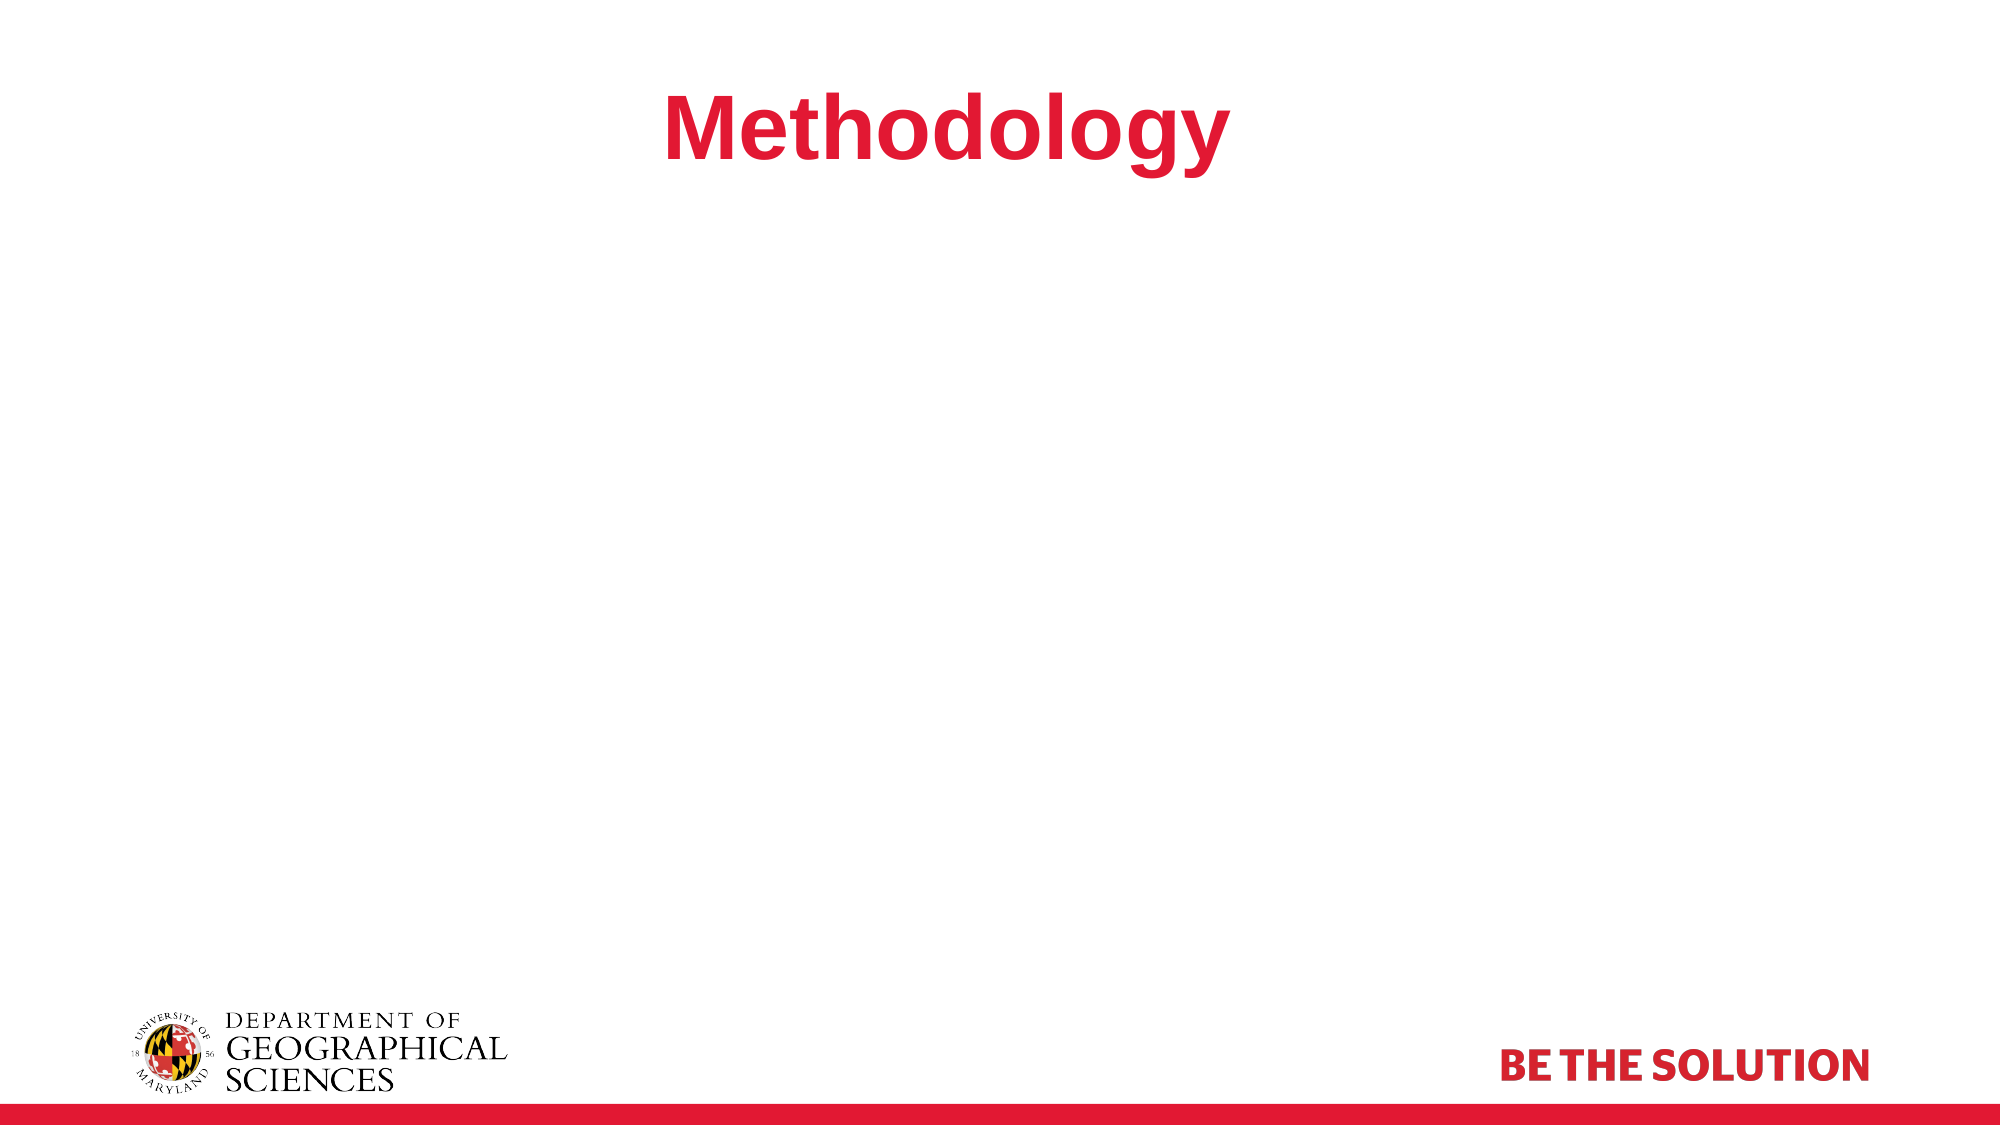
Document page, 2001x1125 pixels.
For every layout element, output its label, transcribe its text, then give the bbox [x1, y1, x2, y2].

title Methodology [647, 0, 1350, 187]
picture [131, 1012, 508, 1094]
